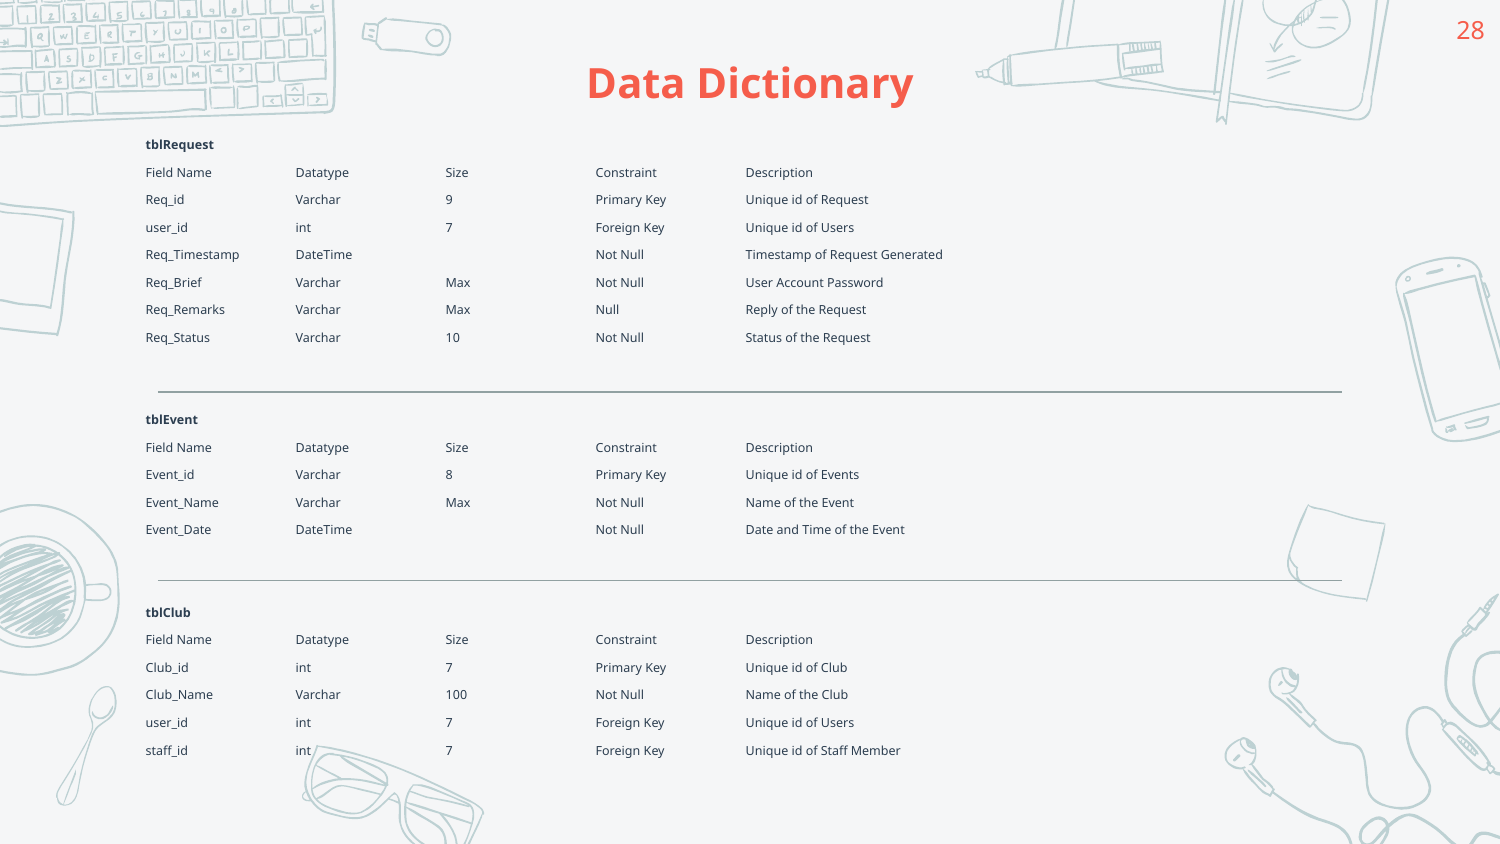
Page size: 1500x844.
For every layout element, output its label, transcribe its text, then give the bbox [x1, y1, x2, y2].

list tblRequest Field Name Datatype Size Constraint Description Req_id Varchar 9 Primary Key Unique id of Request user_id int 7 Foreign Key Unique id of Users Req_Timestamp DateTime Not Null Timestamp of Request Generated Req_Brief Varchar Max Not Null User Account Password Req_Remarks Varchar Max Null Reply of the Request Req_Status Varchar 10 Not Null Status of the Request tblEvent Field Name Datatype Size Constraint Description Event_id Varchar 8 Primary Key Unique id of Events Event_Name Varchar Max Not Null Name of the Event Event_Date DateTime Not Null Date and Time of the Event tblClub Field Name Datatype Size Constraint Description Club_id int 7 Primary Key Unique id of Club Club_Name Varchar 100 Not Null Name of the Club user_id int 7 Foreign Key Unique id of Users staff_id int 7 Foreign Key Unique id of Staff Member [118, 122, 1468, 809]
slide_number 28 [1435, 0, 1500, 53]
title Data Dictionary [185, 26, 1315, 122]
